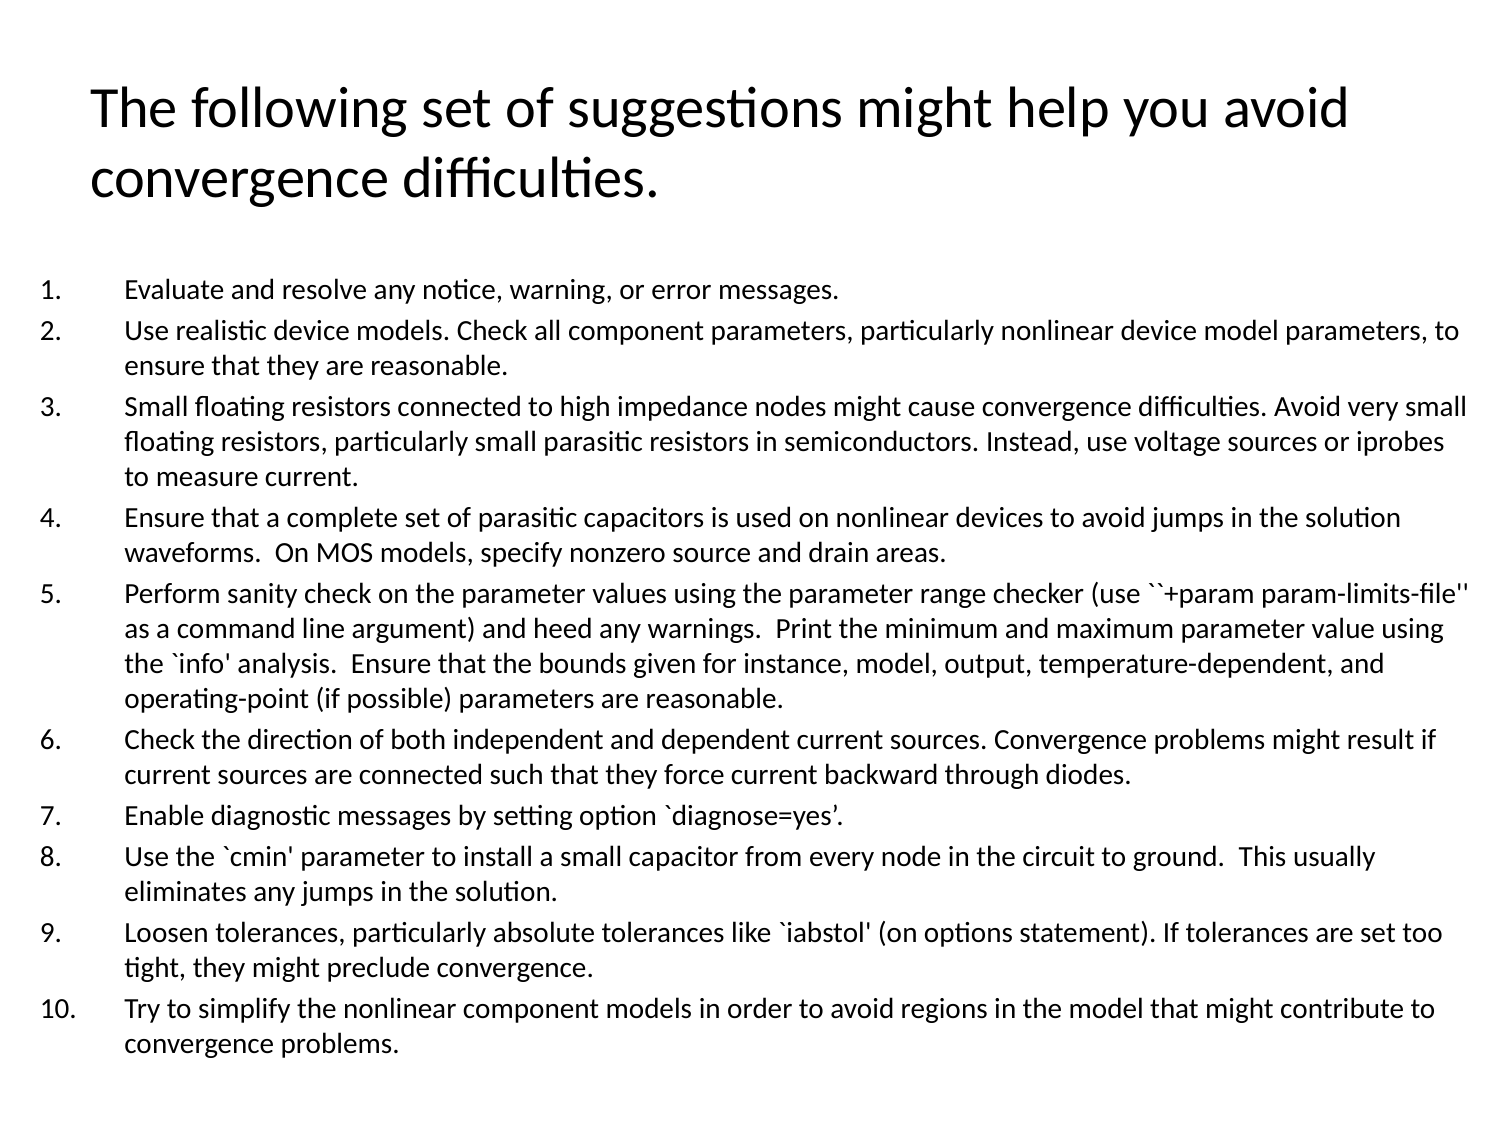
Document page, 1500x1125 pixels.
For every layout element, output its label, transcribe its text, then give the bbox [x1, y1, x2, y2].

list Evaluate and resolve any notice, warning, or error messages. Use realistic device models. Check all component parameters, particularly nonlinear device model parameters, to ensure that they are reasonable. Small floating resistors connected to high impedance nodes might cause convergence difficulties. Avoid very small floating resistors, particularly small parasitic resistors in semiconductors. Instead, use voltage sources or iprobes to measure current. Ensure that a complete set of parasitic capacitors is used on nonlinear devices to avoid jumps in the solution waveforms. On MOS models, specify nonzero source and drain areas. Perform sanity check on the parameter values using the parameter range checker (use ``+param param-limits-file'' as a command line argument) and heed any warnings. Print the minimum and maximum parameter value using the `info' analysis. Ensure that the bounds given for instance, model, output, temperature-dependent, and operating-point (if possible) parameters are reasonable. Check the direction of both independent and dependent current sources. Convergence problems might result if current sources are connected such that they force current backward through diodes. Enable diagnostic messages by setting option `diagnose=yes’. Use the `cmin' parameter to install a small capacitor from every node in the circuit to ground. This usually eliminates any jumps in the solution. Loosen tolerances, particularly absolute tolerances like `iabstol' (on options statement). If tolerances are set too tight, they might preclude convergence. Try to simplify the nonlinear component models in order to avoid regions in the model that might contribute to convergence problems. [24, 262, 1488, 1125]
title The following set of suggestions might help you avoid convergence difficulties. [75, 45, 1425, 233]
